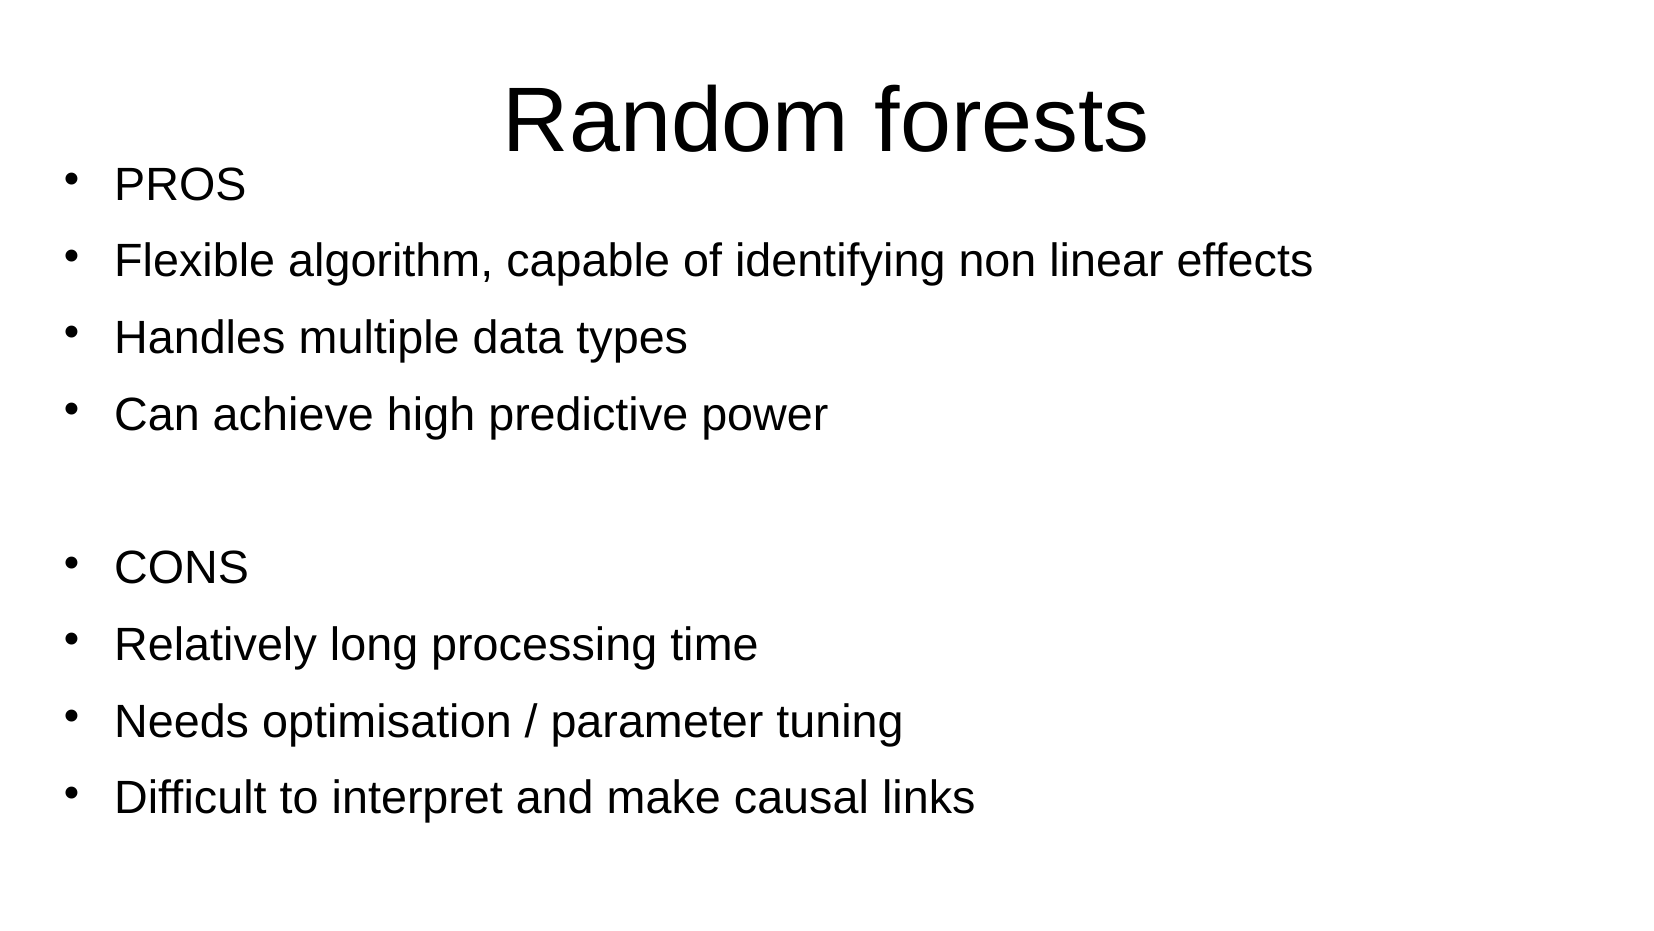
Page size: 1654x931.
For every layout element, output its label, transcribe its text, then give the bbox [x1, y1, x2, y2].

list PROS Flexible algorithm, capable of identifying non linear effects Handles multiple data types Can achieve high predictive power CONS Relatively long processing time Needs optimisation / parameter tuning Difficult to interpret and make causal links [47, 153, 1536, 827]
title Random forests [82, 37, 1571, 193]
